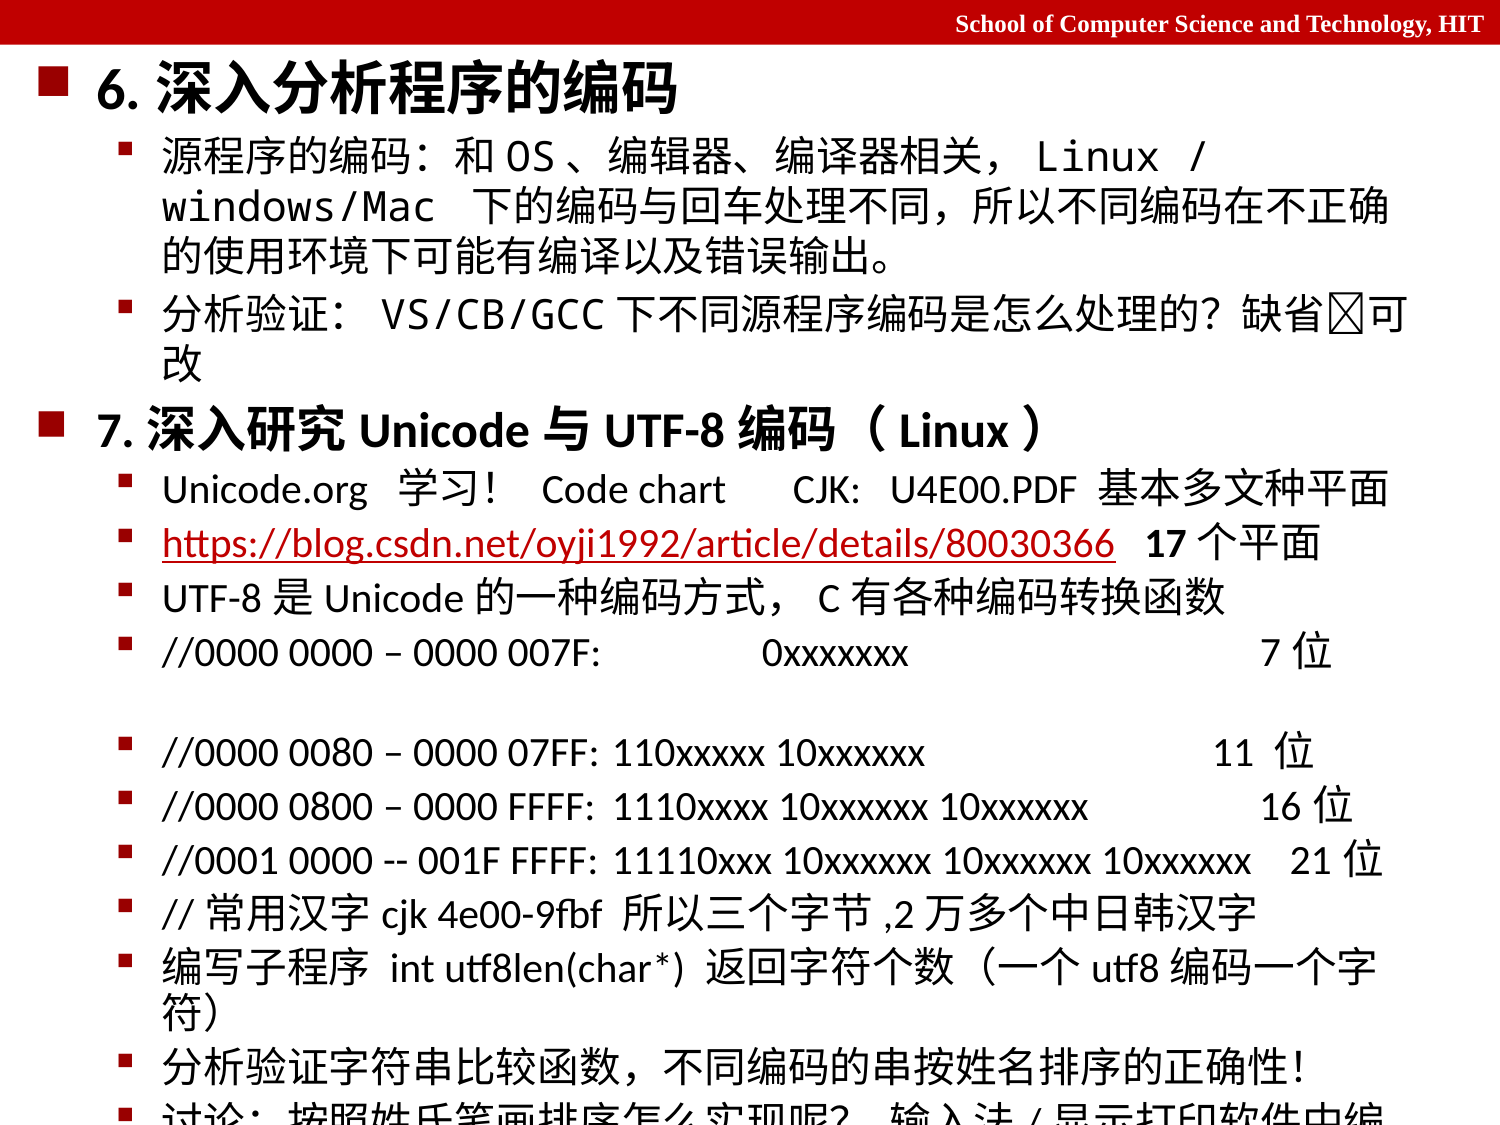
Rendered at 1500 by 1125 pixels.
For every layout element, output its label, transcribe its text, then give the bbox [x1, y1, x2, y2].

list 6.深入分析程序的编码 源程序的编码：和OS、编辑器、编译器相关，Linux / windows/Mac 下的编码与回车处理不同，所以不同编码在不正确的使用环境下可能有编译以及错误输出。 分析验证：VS/CB/GCC下不同源程序编码是怎么处理的？缺省可改 7.深入研究Unicode与UTF-8编码（Linux） Unicode.org 学习！ Code chart CJK: U4E00.PDF 基本多文种平面 https://blog.csdn.net/oyji1992/article/details/80030366 17个平面 UTF-8是Unicode的一种编码方式，C有各种编码转换函数 //0000 0000 – 0000 007F: 0xxxxxxx 7位 //0000 0080 – 0000 07FF: 110xxxxx 10xxxxxx 11 位 //0000 0800 – 0000 FFFF: 1110xxxx 10xxxxxx 10xxxxxx 16位 //0001 0000 -- 001F FFFF: 11110xxx 10xxxxxx 10xxxxxx 10xxxxxx 21位 //常用汉字cjk 4e00-9fbf 所以三个字节,2万多个中日韩汉字 编写子程序 int utf8len(char*) 返回字符个数（一个utf8编码一个字符） 分析验证字符串比较函数，不同编码的串按姓名排序的正确性！ 讨论：按照姓氏笔画排序怎么实现呢？ 输入法/显示打印软件中编码。 政治局常委们排的对吗？请你咨询下！！！！！ [24, 43, 1426, 1082]
